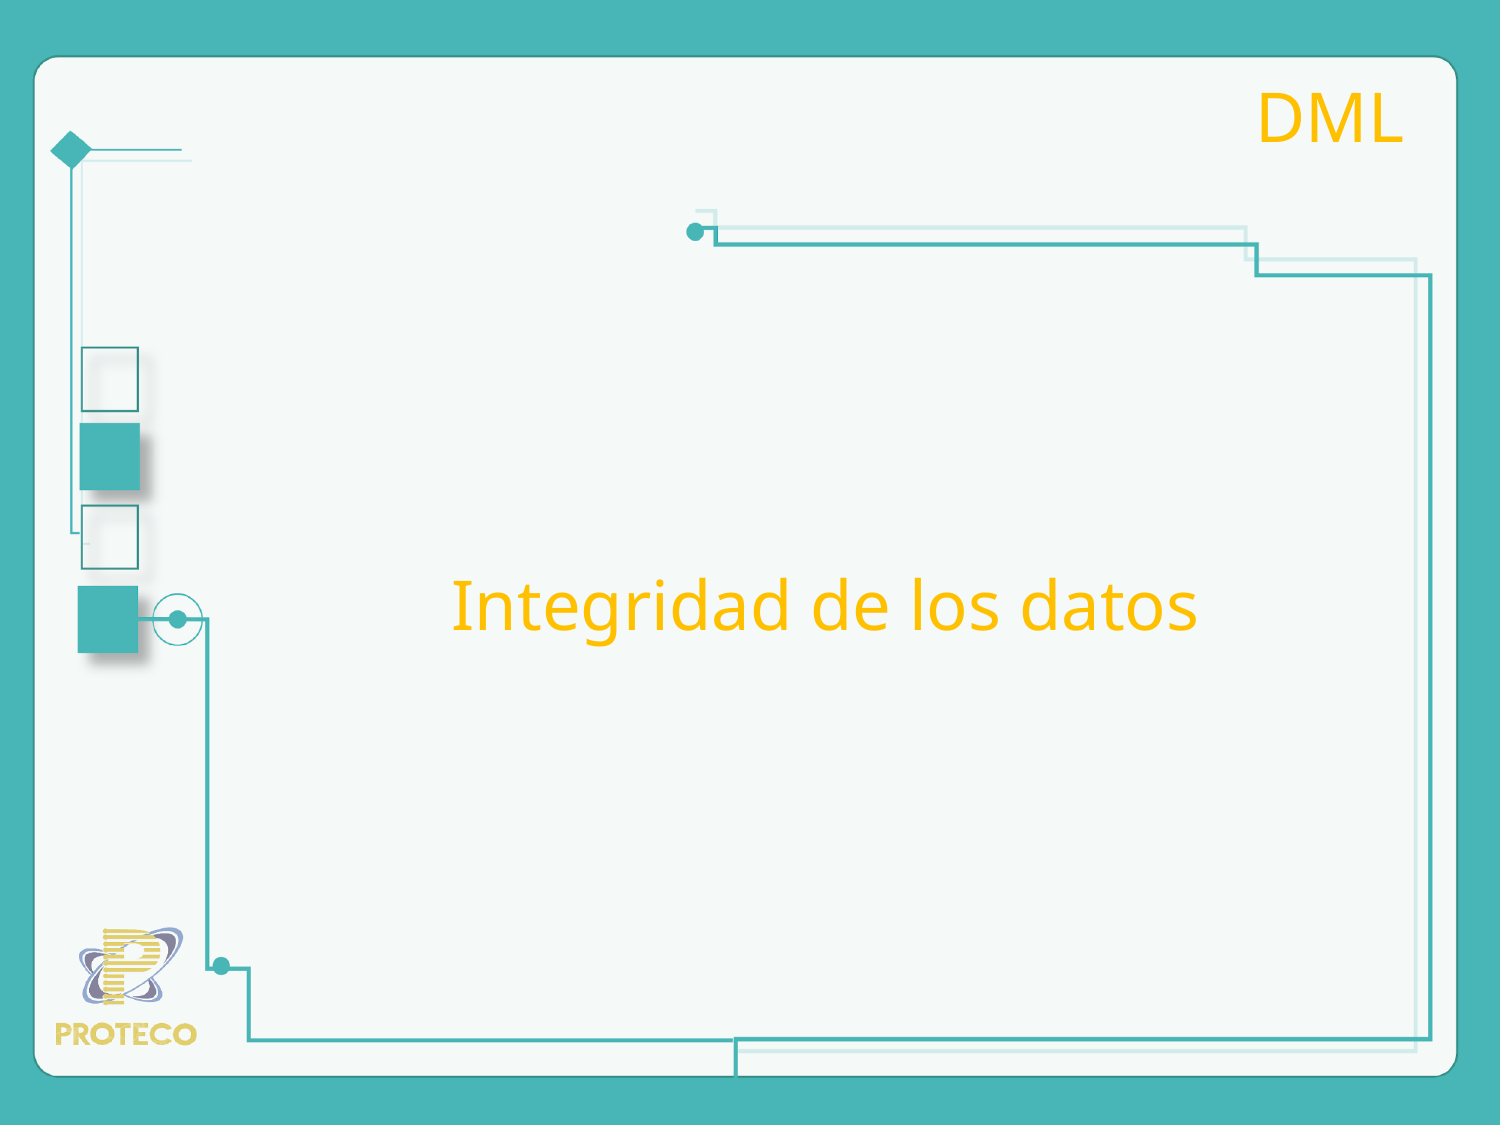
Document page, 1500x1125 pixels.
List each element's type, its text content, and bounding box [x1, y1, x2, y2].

picture [0, 0, 1500, 1125]
title DML [394, 75, 1420, 228]
title Integridad de los datos [313, 563, 1338, 716]
